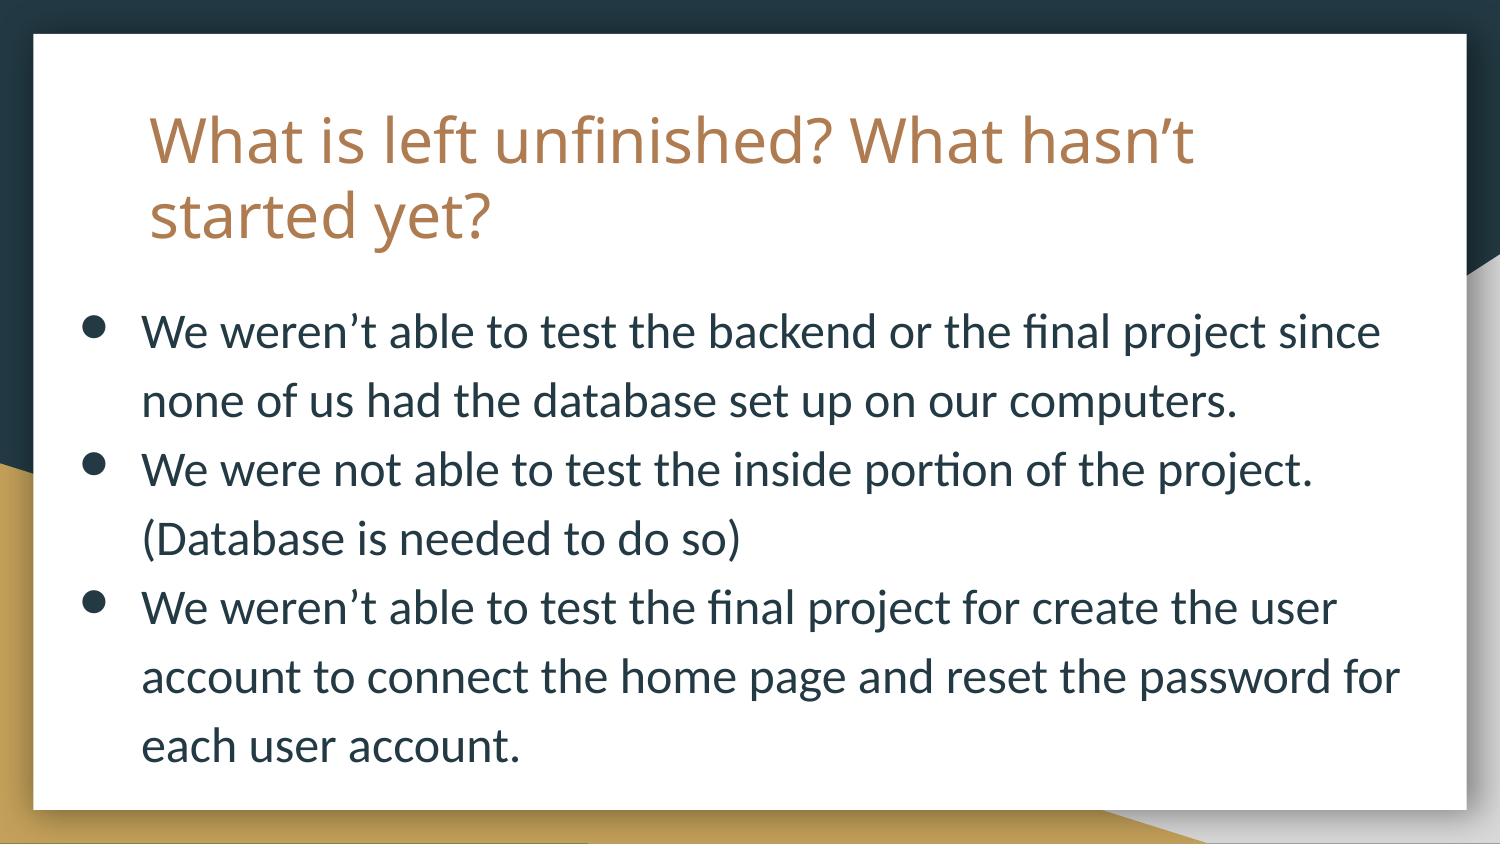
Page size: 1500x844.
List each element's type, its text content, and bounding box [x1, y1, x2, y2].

title What is left unfinished? What hasn’t started yet? [134, 85, 1366, 243]
list We weren’t able to test the backend or the final project since none of us had the database set up on our computers. We were not able to test the inside portion of the project. (Database is needed to do so) We weren’t able to test the final project for create the user account to connect the home page and reset the password for each user account. [51, 274, 1449, 782]
